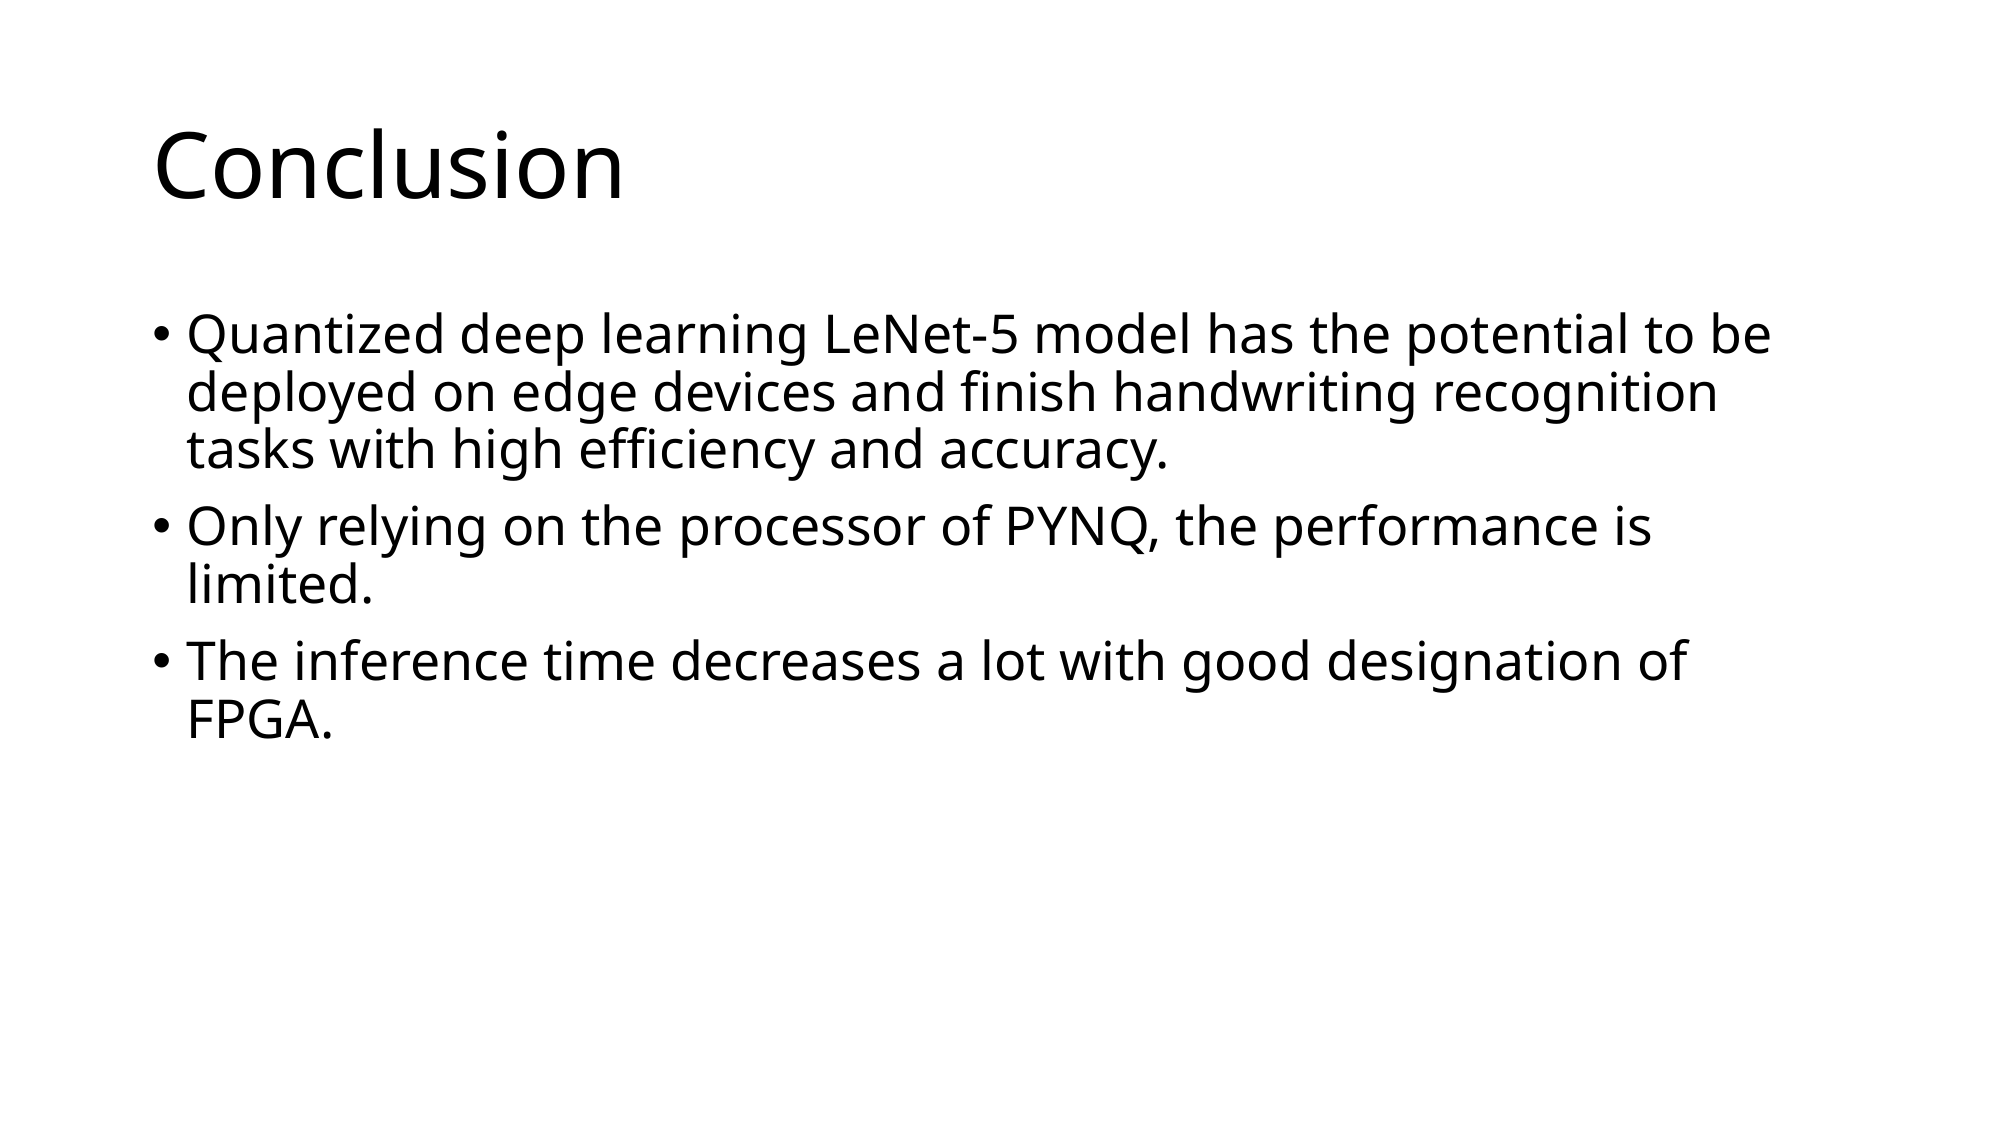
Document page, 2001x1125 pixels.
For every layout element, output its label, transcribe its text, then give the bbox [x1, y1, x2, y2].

title Conclusion [137, 59, 1863, 278]
list Quantized deep learning LeNet-5 model has the potential to be deployed on edge devices and finish handwriting recognition tasks with high efficiency and accuracy. Only relying on the processor of PYNQ, the performance is limited. The inference time decreases a lot with good designation of FPGA. [137, 299, 1863, 760]
